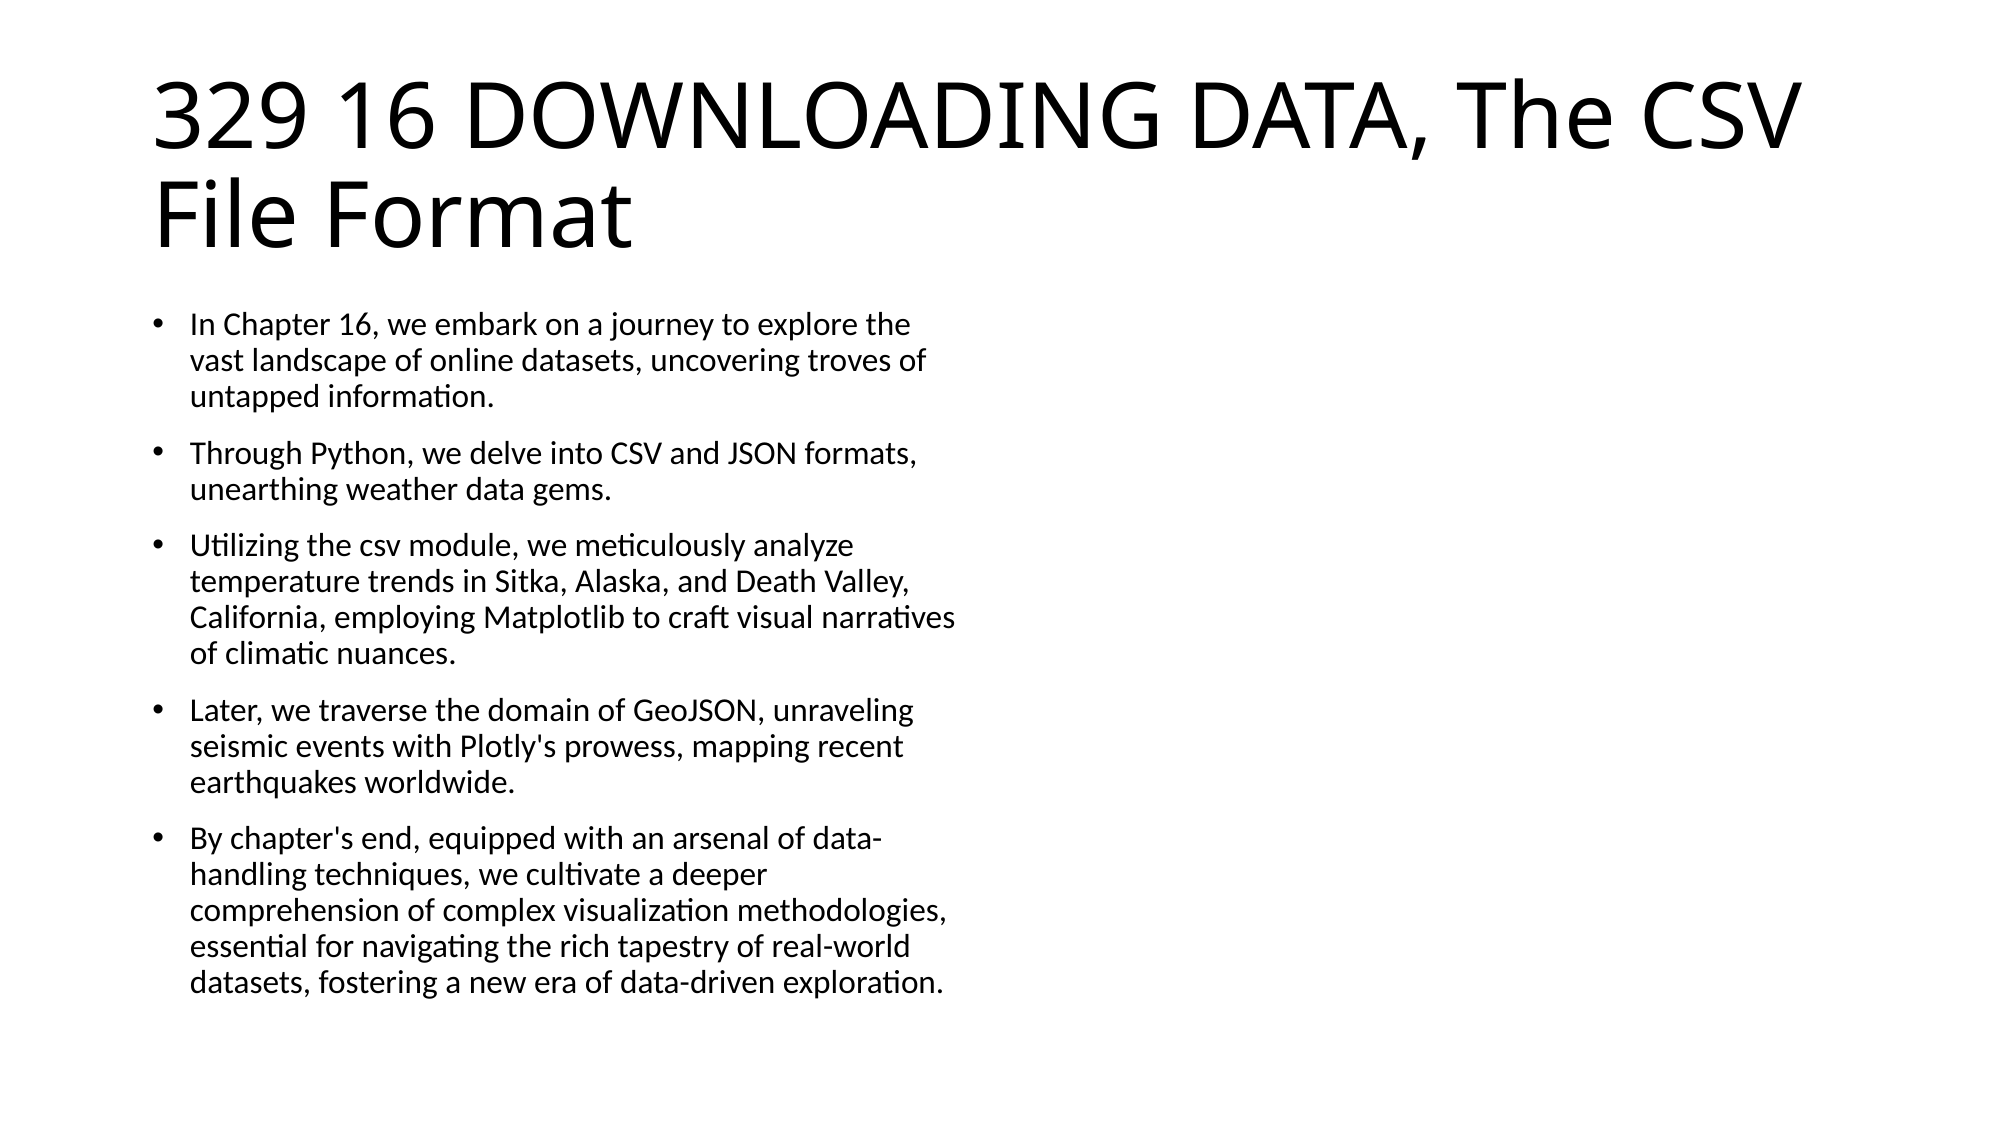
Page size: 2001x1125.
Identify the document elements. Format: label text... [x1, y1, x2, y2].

list In Chapter 16, we embark on a journey to explore the vast landscape of online datasets, uncovering troves of untapped information. Through Python, we delve into CSV and JSON formats, unearthing weather data gems. Utilizing the csv module, we meticulously analyze temperature trends in Sitka, Alaska, and Death Valley, California, employing Matplotlib to craft visual narratives of climatic nuances. Later, we traverse the domain of GeoJSON, unraveling seismic events with Plotly's prowess, mapping recent earthquakes worldwide. By chapter's end, equipped with an arsenal of data-handling techniques, we cultivate a deeper comprehension of complex visualization methodologies, essential for navigating the rich tapestry of real-world datasets, fostering a new era of data-driven exploration. [137, 299, 988, 1014]
title 329 16 DOWNLOADING DATA, The CSV File Format [137, 59, 1863, 278]
